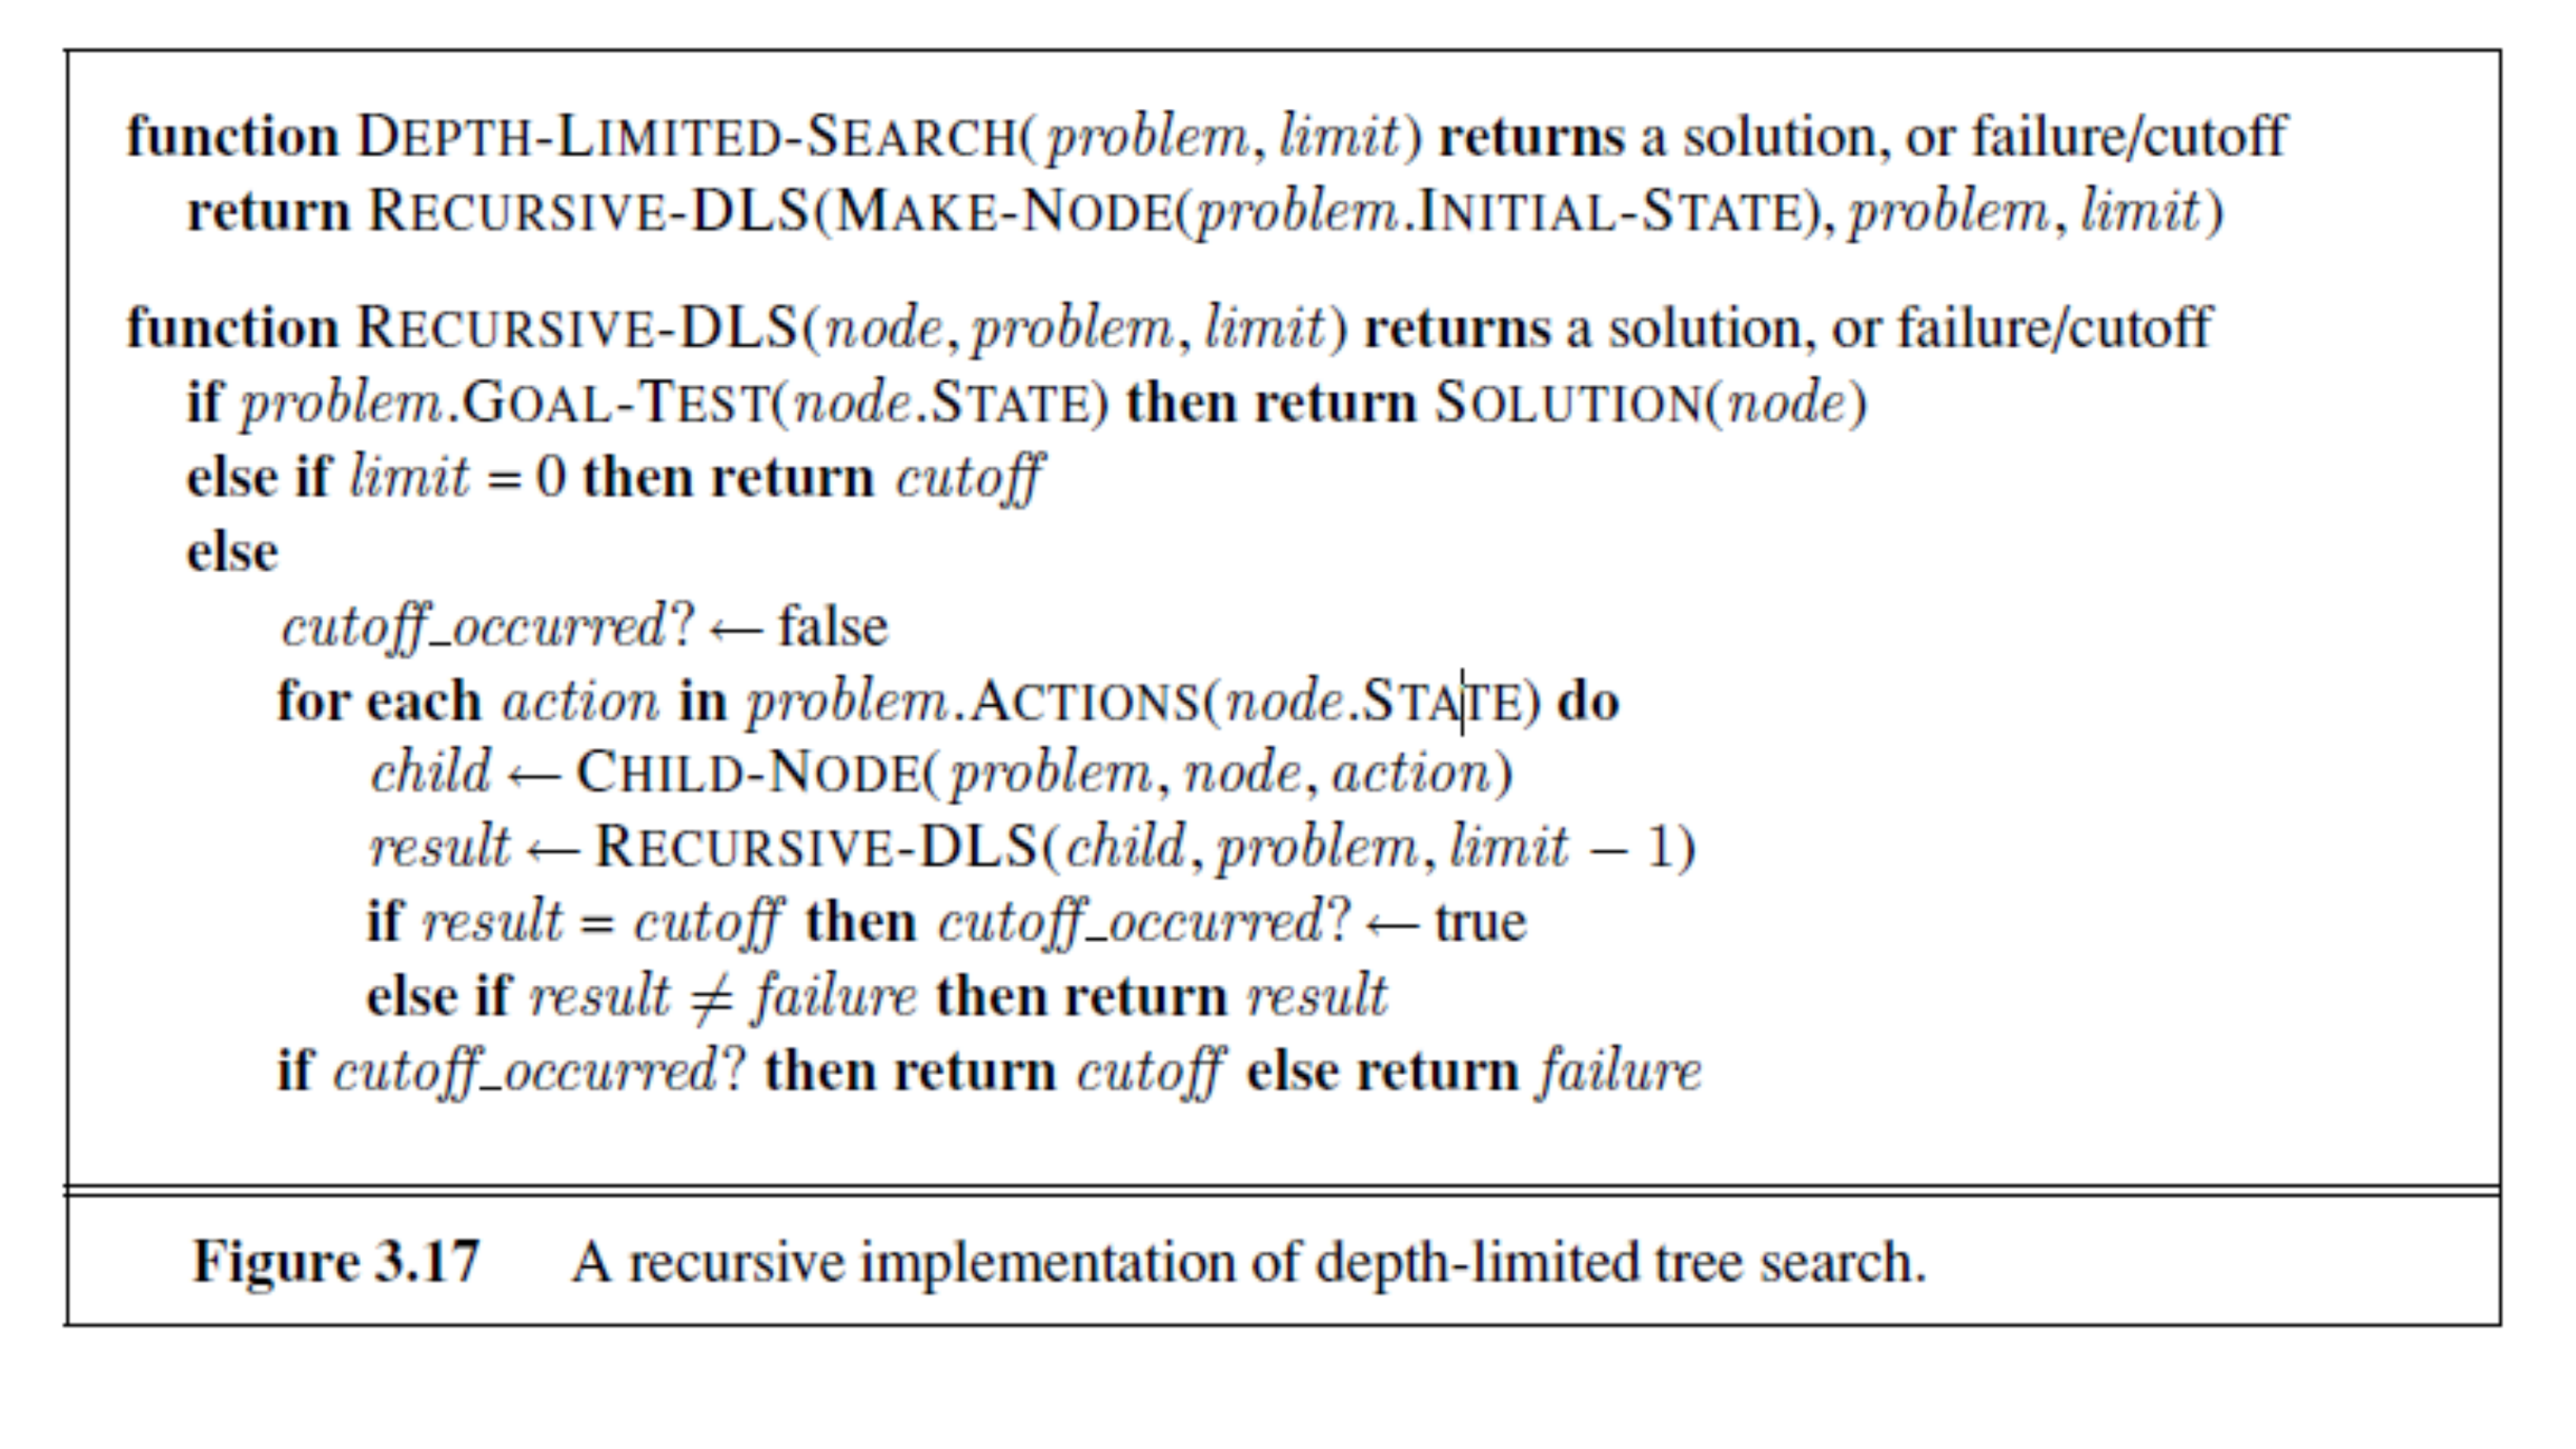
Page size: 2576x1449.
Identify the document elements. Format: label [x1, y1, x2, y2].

list [49, 0, 2526, 1371]
